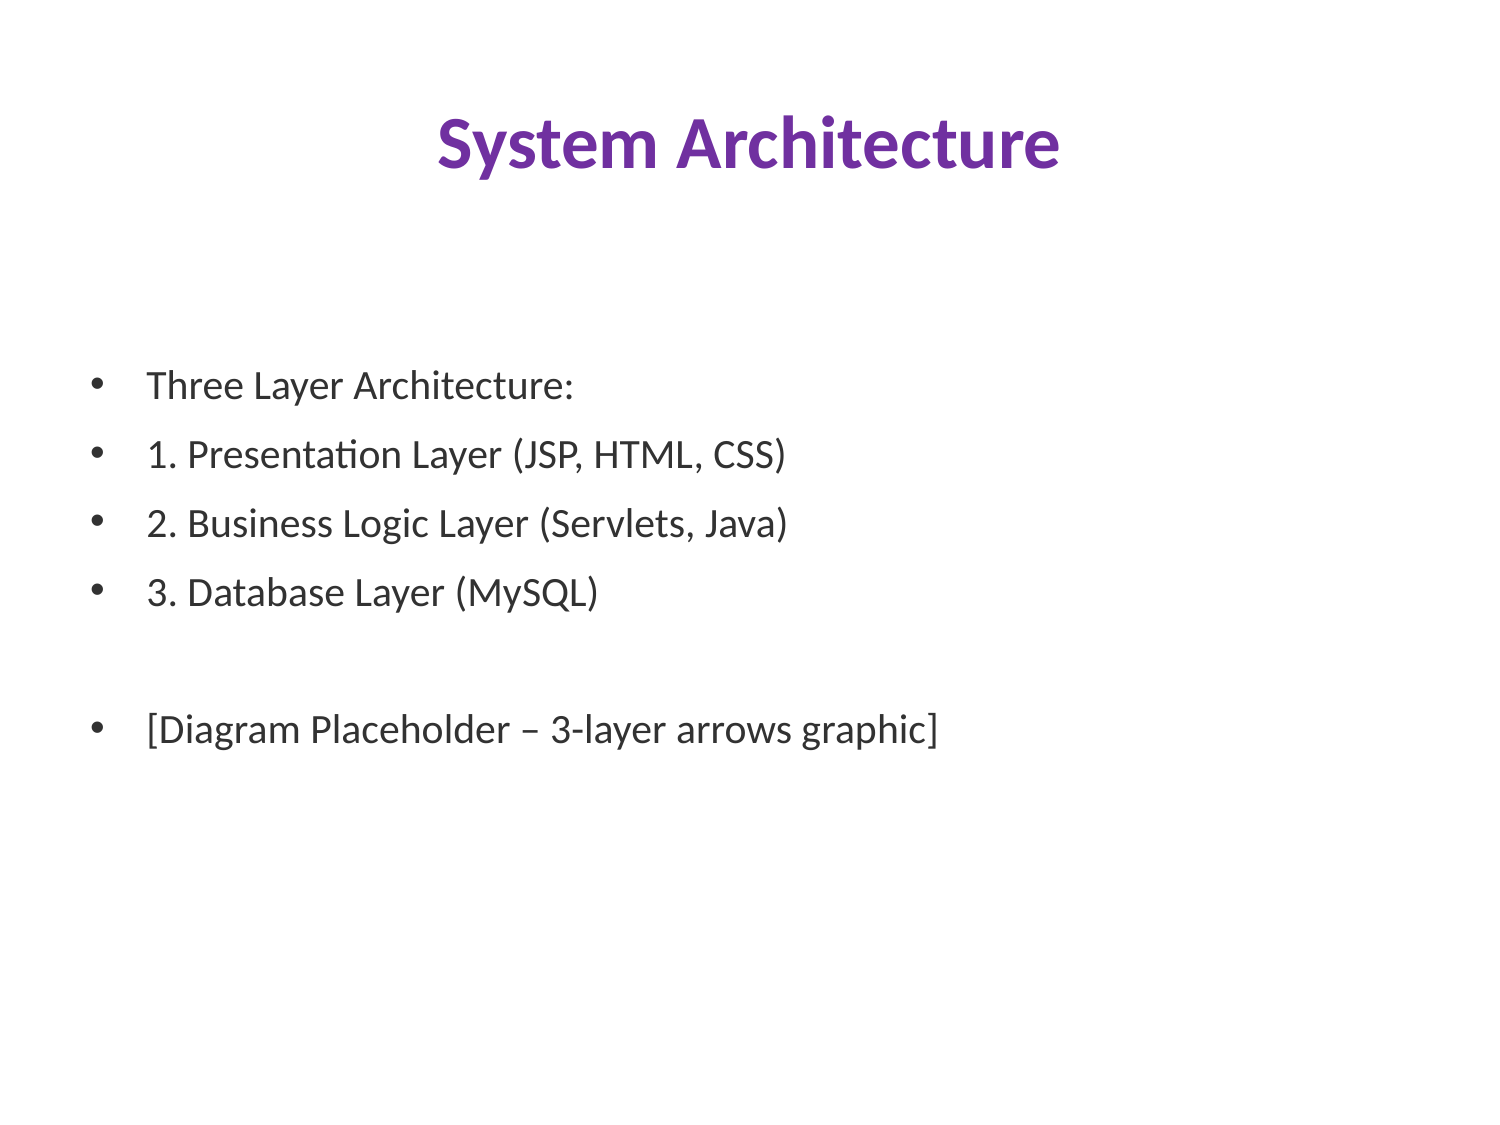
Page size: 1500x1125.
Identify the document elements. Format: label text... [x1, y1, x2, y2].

title System Architecture [75, 45, 1425, 233]
list Three Layer Architecture: 1. Presentation Layer (JSP, HTML, CSS) 2. Business Logic Layer (Servlets, Java) 3. Database Layer (MySQL) [Diagram Placeholder – 3-layer arrows graphic] [75, 262, 1425, 1005]
